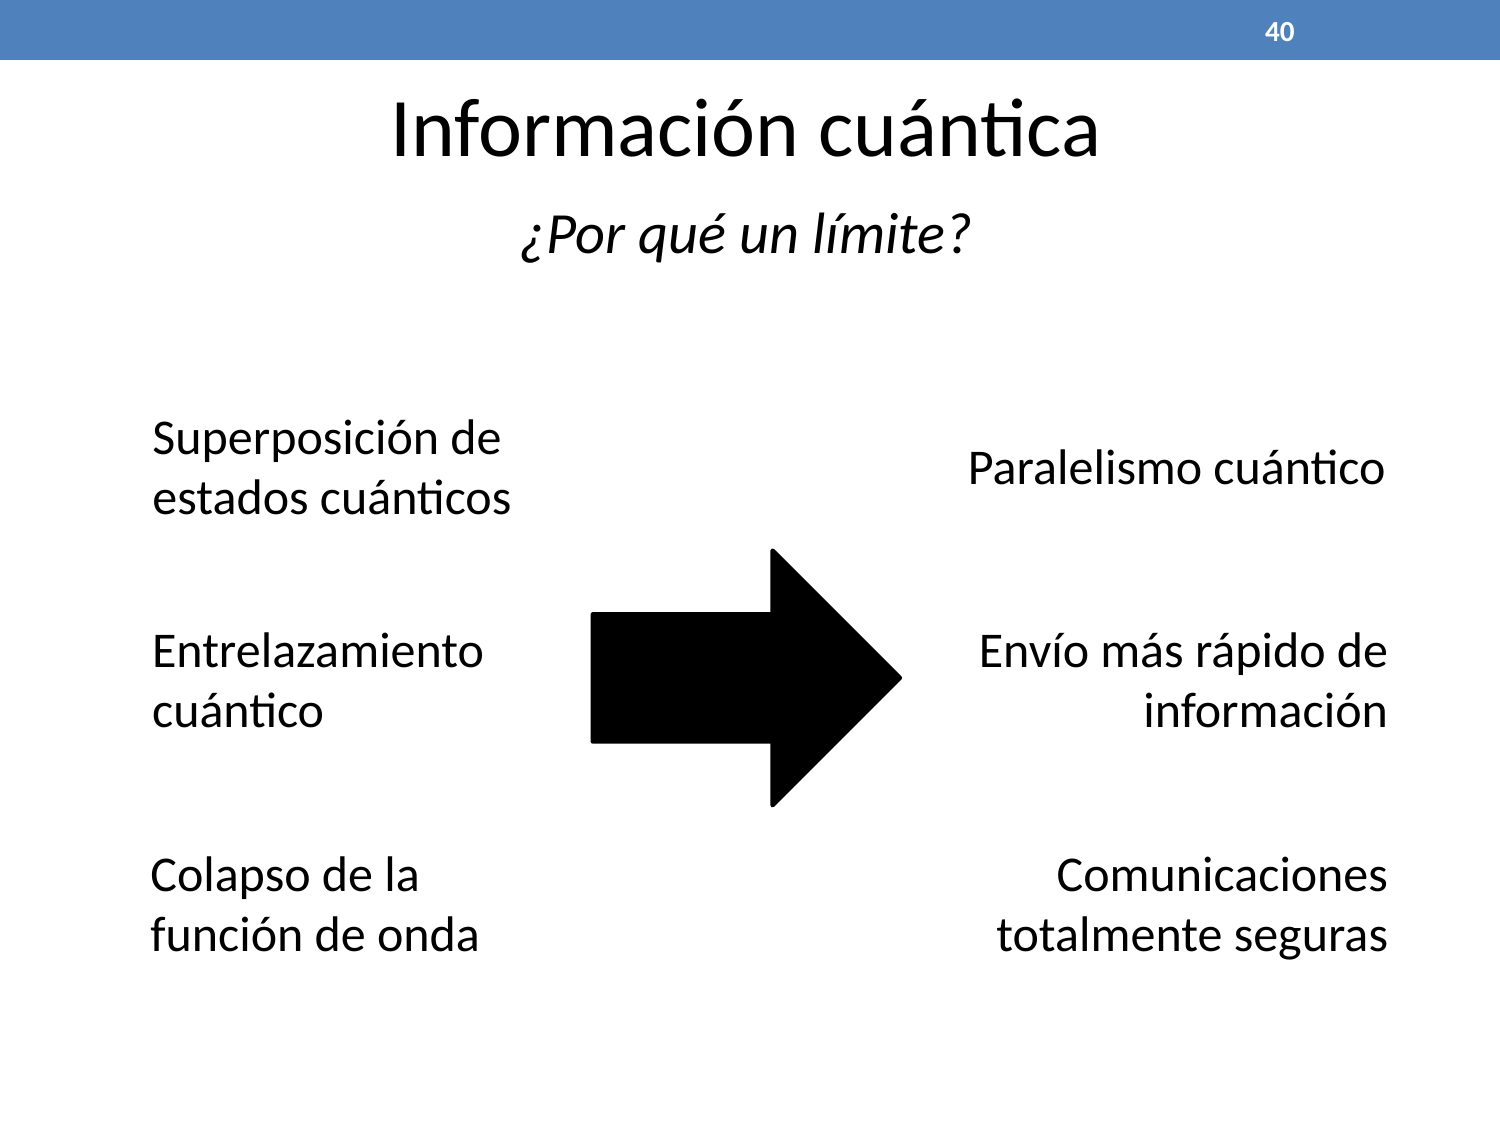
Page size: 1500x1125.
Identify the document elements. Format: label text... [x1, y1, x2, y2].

text_box Comunicaciones totalmente seguras [903, 834, 1403, 969]
text_box ¿Por qué un límite? [504, 187, 988, 273]
text_box Entrelazamiento cuántico [137, 609, 500, 745]
slide_number 40 [1250, 3, 1425, 57]
text_box Información cuántica [375, 65, 1117, 181]
text_box Superposición de estados cuánticos [137, 397, 528, 532]
text_box [590, 548, 903, 808]
text_box Paralelismo cuántico [953, 427, 1401, 503]
text_box Envío más rápido de información [903, 609, 1403, 745]
text_box Colapso de la función de onda [135, 834, 548, 969]
